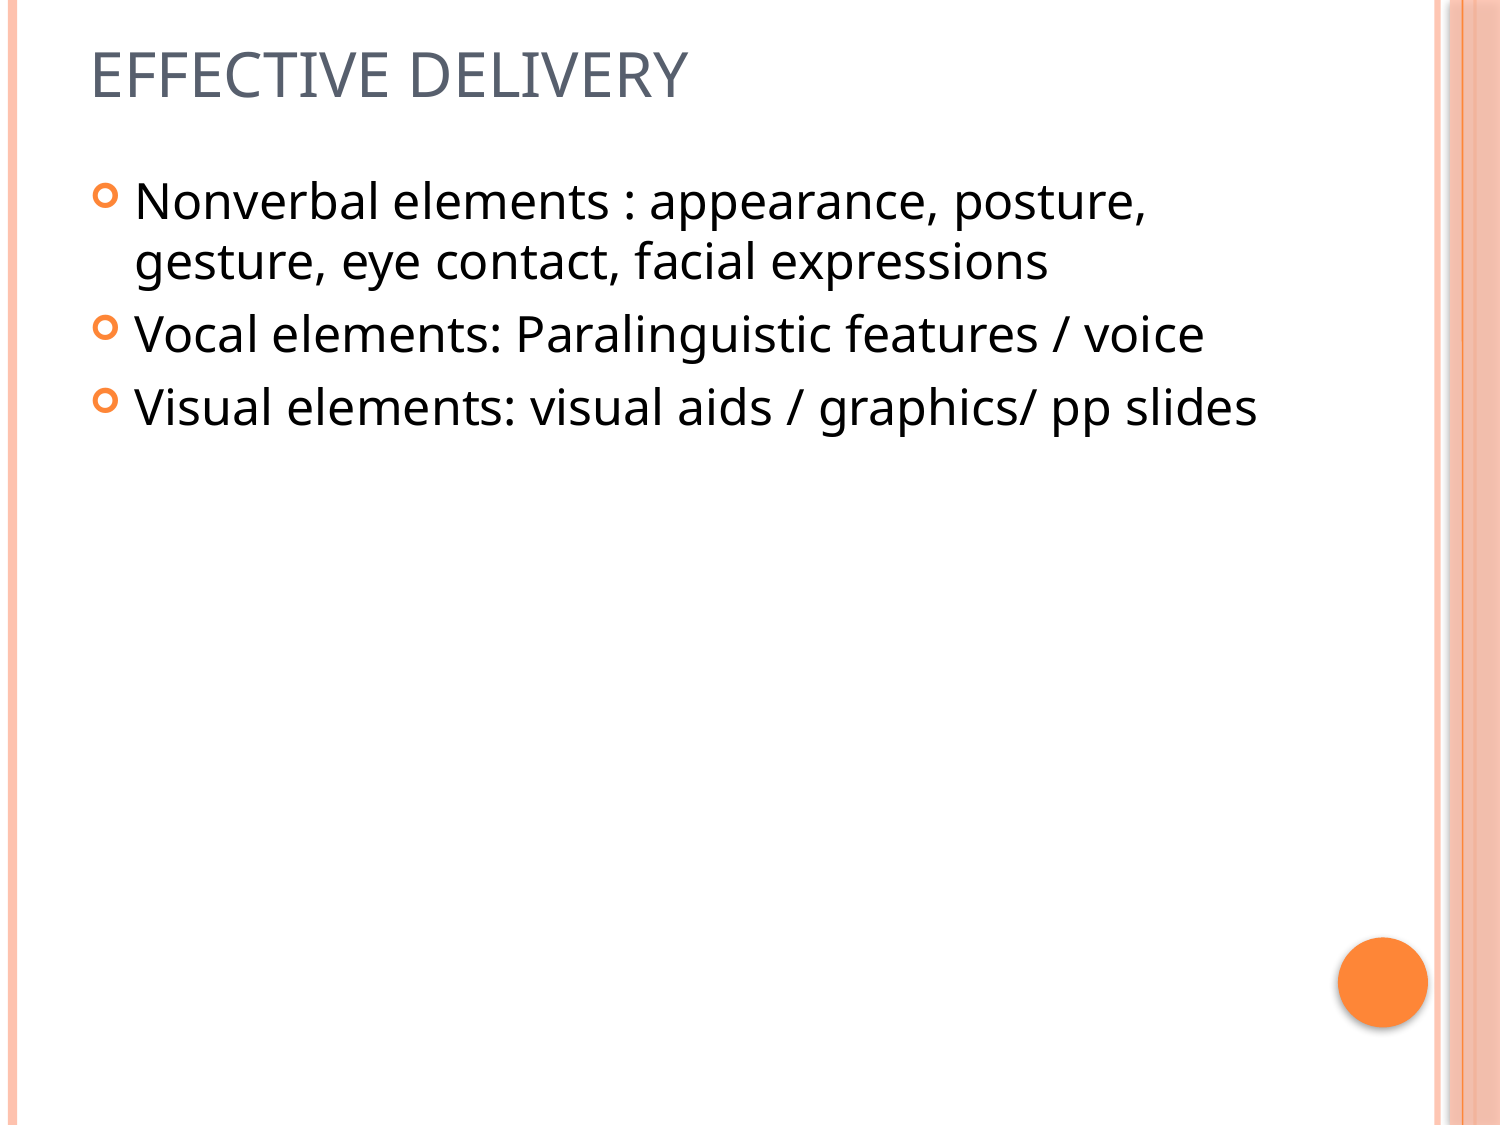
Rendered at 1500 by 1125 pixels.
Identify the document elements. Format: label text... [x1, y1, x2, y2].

title Effective delivery [75, 24, 1300, 118]
list Nonverbal elements : appearance, posture, gesture, eye contact, facial expressions Vocal elements: Paralinguistic features / voice Visual elements: visual aids / graphics/ pp slides [75, 162, 1300, 638]
